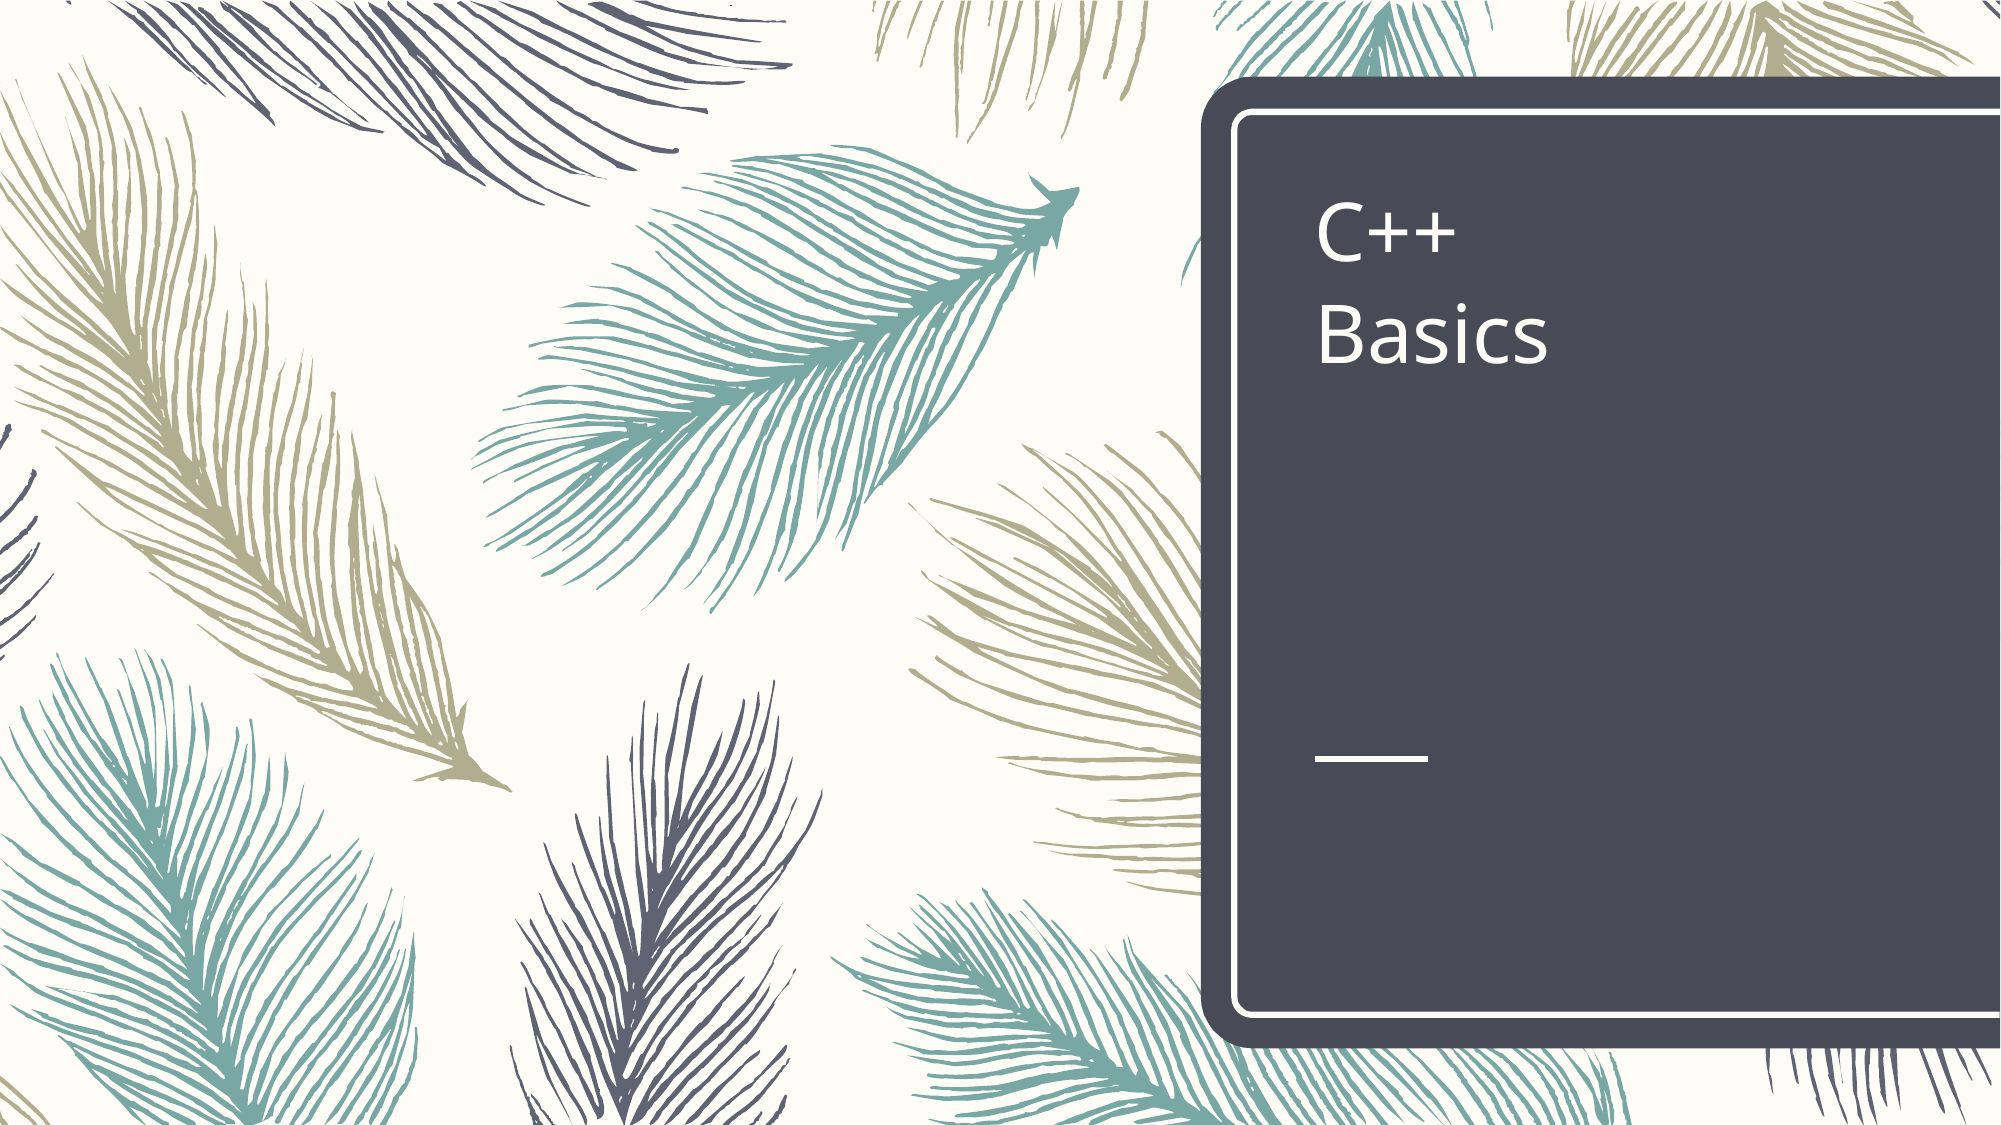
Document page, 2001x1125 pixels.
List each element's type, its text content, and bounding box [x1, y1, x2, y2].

title C++ Basics [1299, 167, 1922, 718]
